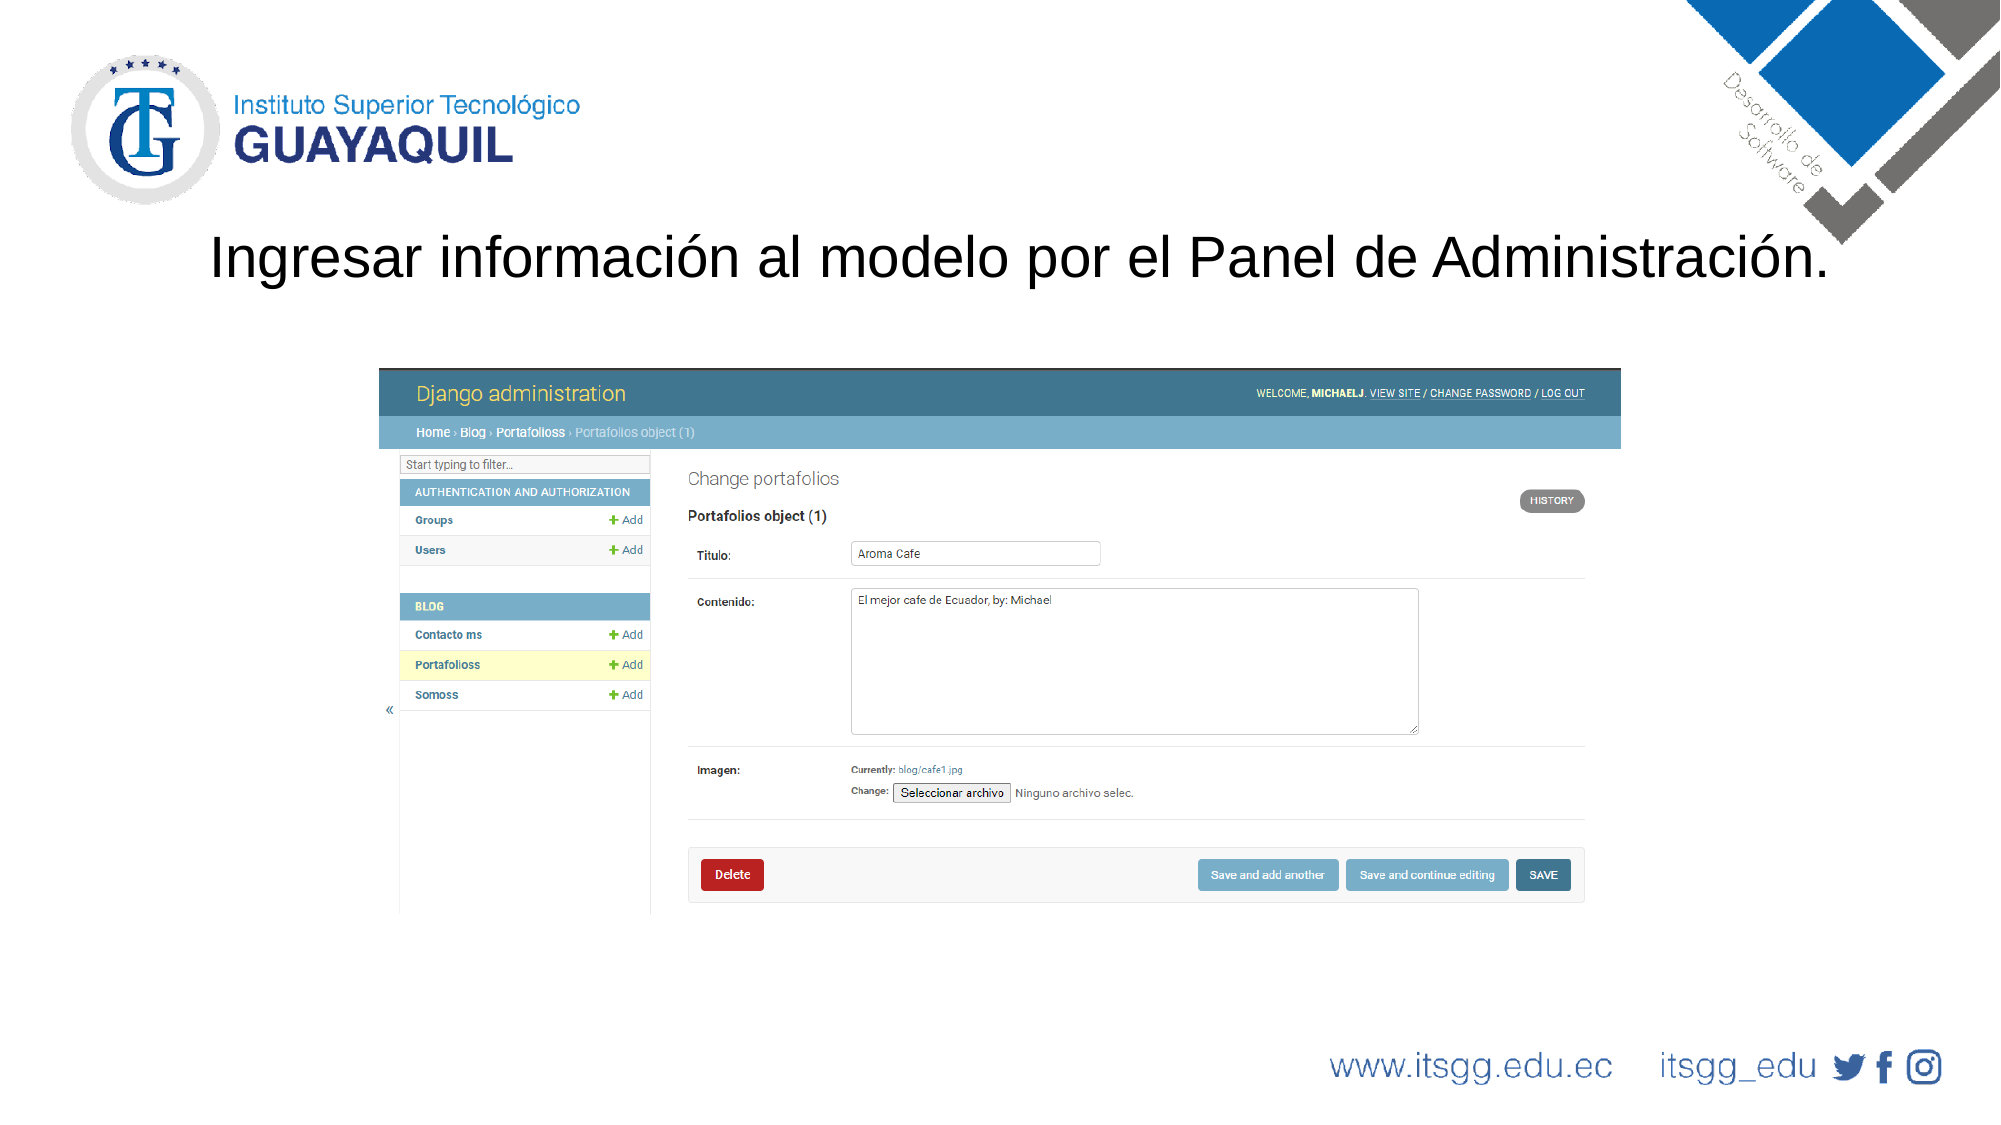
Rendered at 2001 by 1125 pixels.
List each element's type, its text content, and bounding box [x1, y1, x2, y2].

picture [0, 0, 2000, 1125]
text_box Ingresar información al modelo por el Panel de Administración. [81, 211, 1919, 296]
